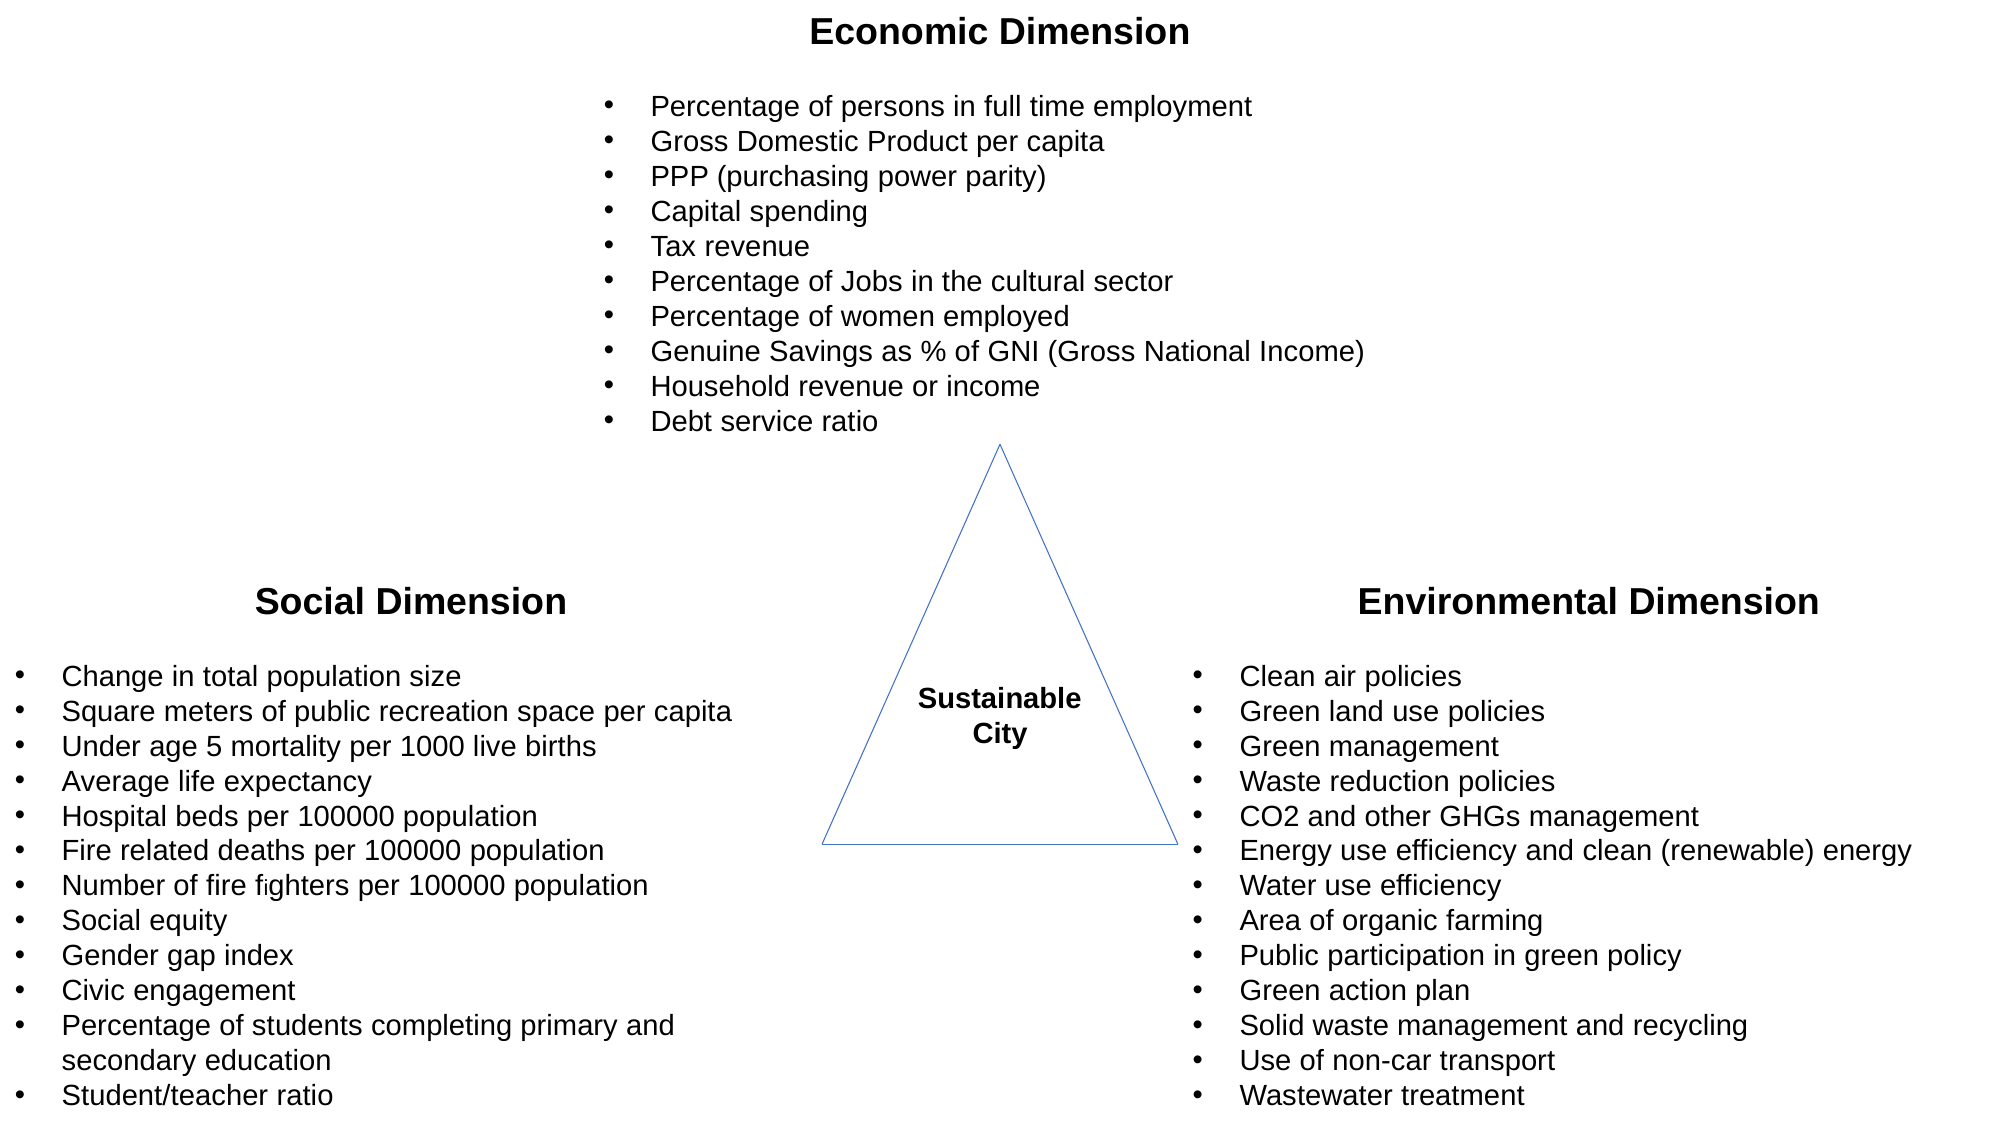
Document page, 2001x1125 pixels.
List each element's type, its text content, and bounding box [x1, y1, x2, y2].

text_box Environmental Dimension Clean air policies Green land use policies Green management Waste reduction policies CO2 and other GHGs management Energy use efficiency and clean (renewable) energy Water use efficiency Area of organic farming Public participation in green policy Green action plan Solid waste management and recycling Use of non-car transport Wastewater treatment [1177, 569, 2000, 1119]
text_box Social Dimension Change in total population size Square meters of public recreation space per capita Under age 5 mortality per 1000 live births Average life expectancy Hospital beds per 100000 population Fire related deaths per 100000 population Number of fire fighters per 100000 population Social equity Gender gap index Civic engagement Percentage of students completing primary and secondary education Student/teacher ratio [0, 569, 823, 1119]
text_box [999, 449, 1178, 847]
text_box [822, 449, 999, 847]
text_box Economic Dimension Percentage of persons in full time employment Gross Domestic Product per capita PPP (purchasing power parity) Capital spending Tax revenue Percentage of Jobs in the cultural sector Percentage of women employed Genuine Savings as % of GNI (Gross National Income) Household revenue or income Debt service ratio [588, 0, 1412, 445]
